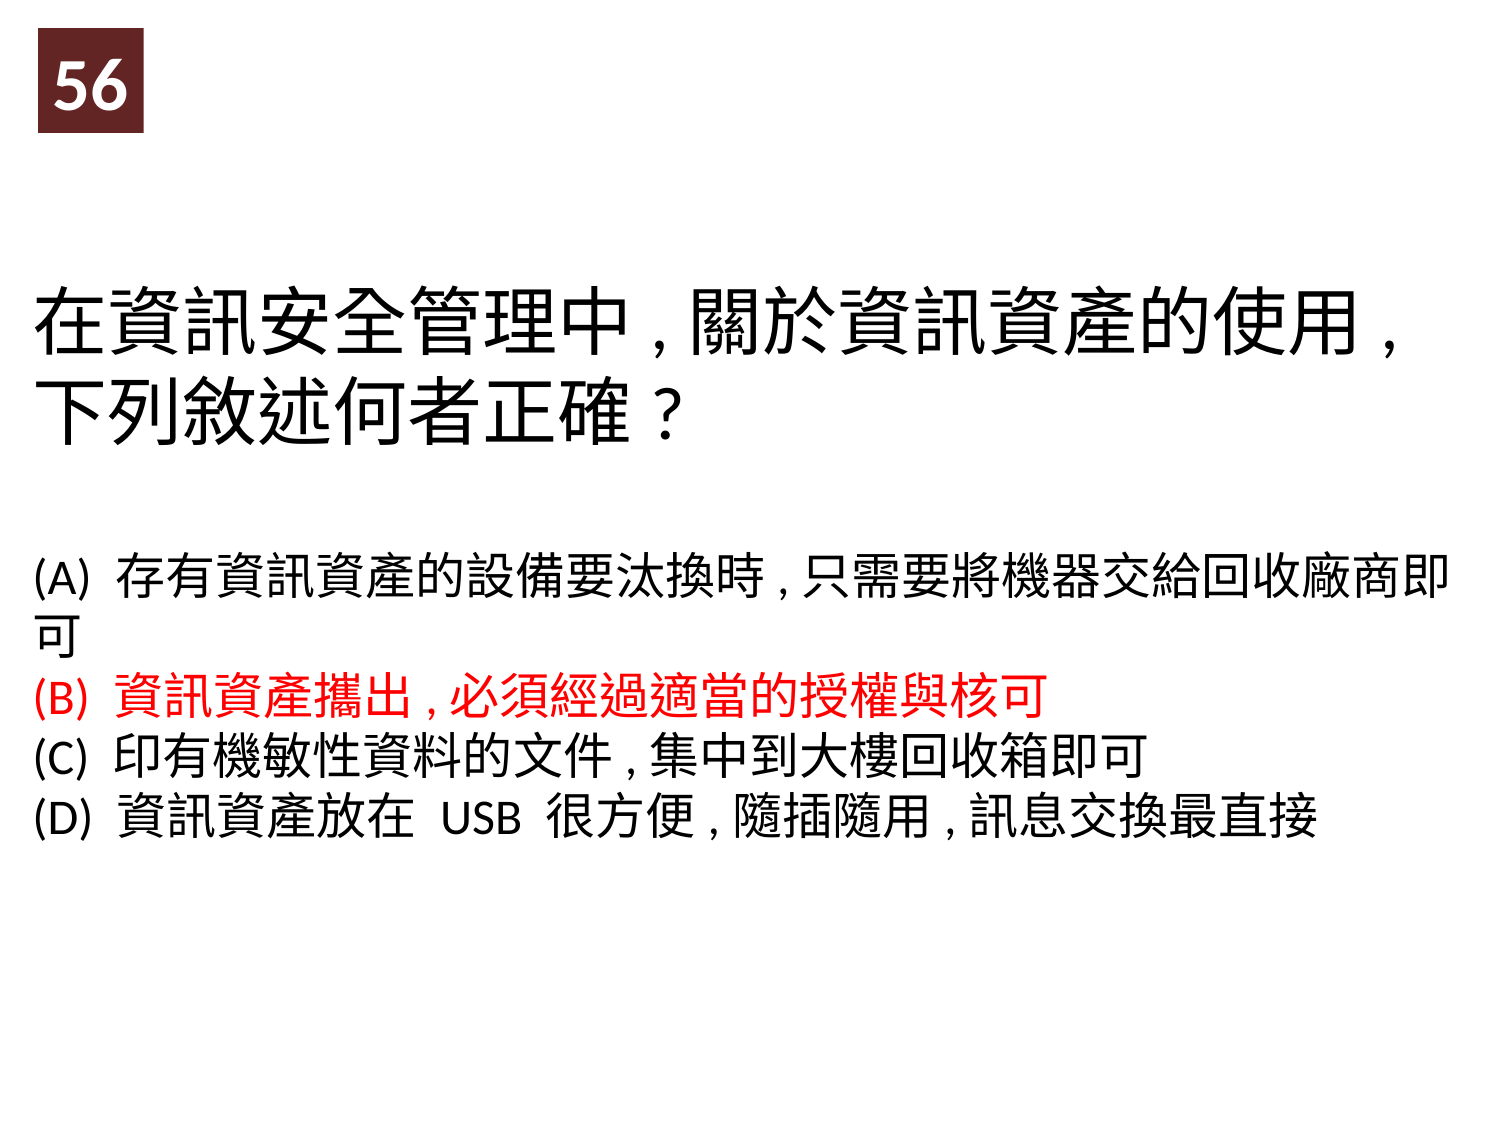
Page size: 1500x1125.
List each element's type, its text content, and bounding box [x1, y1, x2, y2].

text_box 56 [38, 28, 144, 133]
text_box 在資訊安全管理中,關於資訊資產的使用,下列敘述何者正確? (A) 存有資訊資產的設備要汰換時,只需要將機器交給回收廠商即可 (B) 資訊資產攜出,必須經過適當的授權與核可 (C) 印有機敏性資料的文件,集中到大樓回收箱即可 (D) 資訊資產放在 USB 很方便,隨插隨用,訊息交換最直接 [17, 267, 1483, 852]
